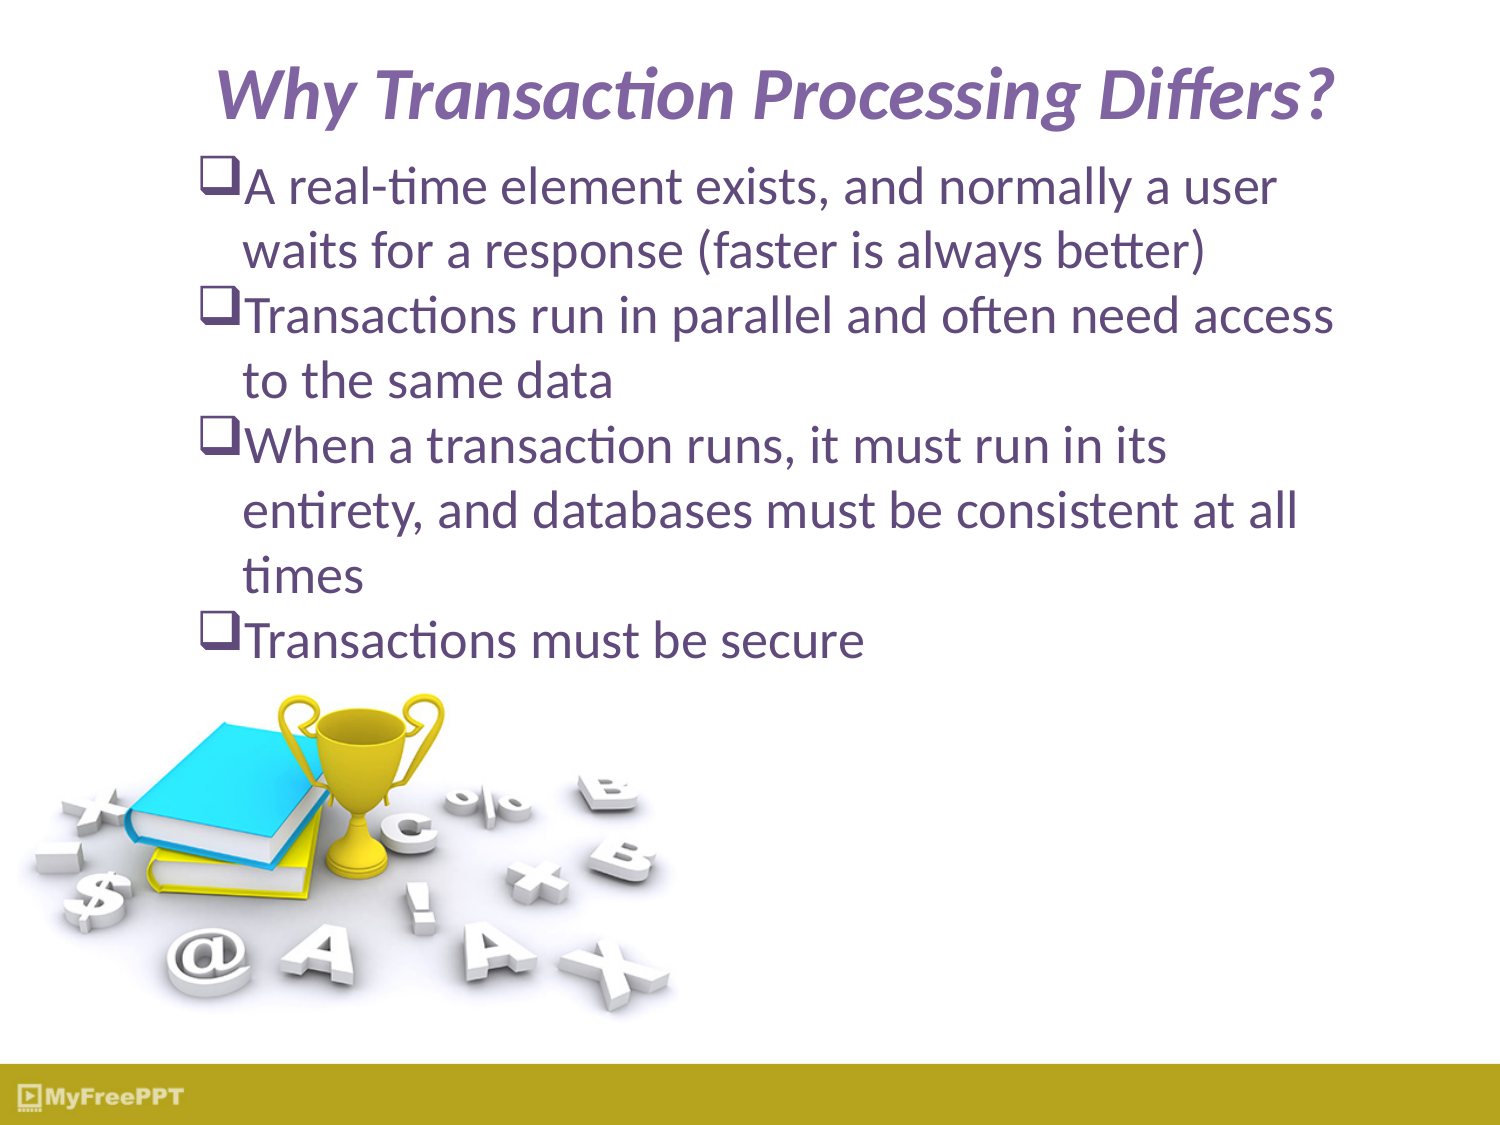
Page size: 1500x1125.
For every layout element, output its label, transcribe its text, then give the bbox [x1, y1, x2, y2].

text_box Why Transaction Processing Differs? [200, 37, 1438, 143]
picture [0, 0, 1500, 1125]
text_box A real-time element exists, and normally a user waits for a response (faster is always better) Transactions run in parallel and often need access to the same data When a transaction runs, it must run in its entirety, and databases must be consistent at all times Transactions must be secure [181, 142, 1369, 677]
